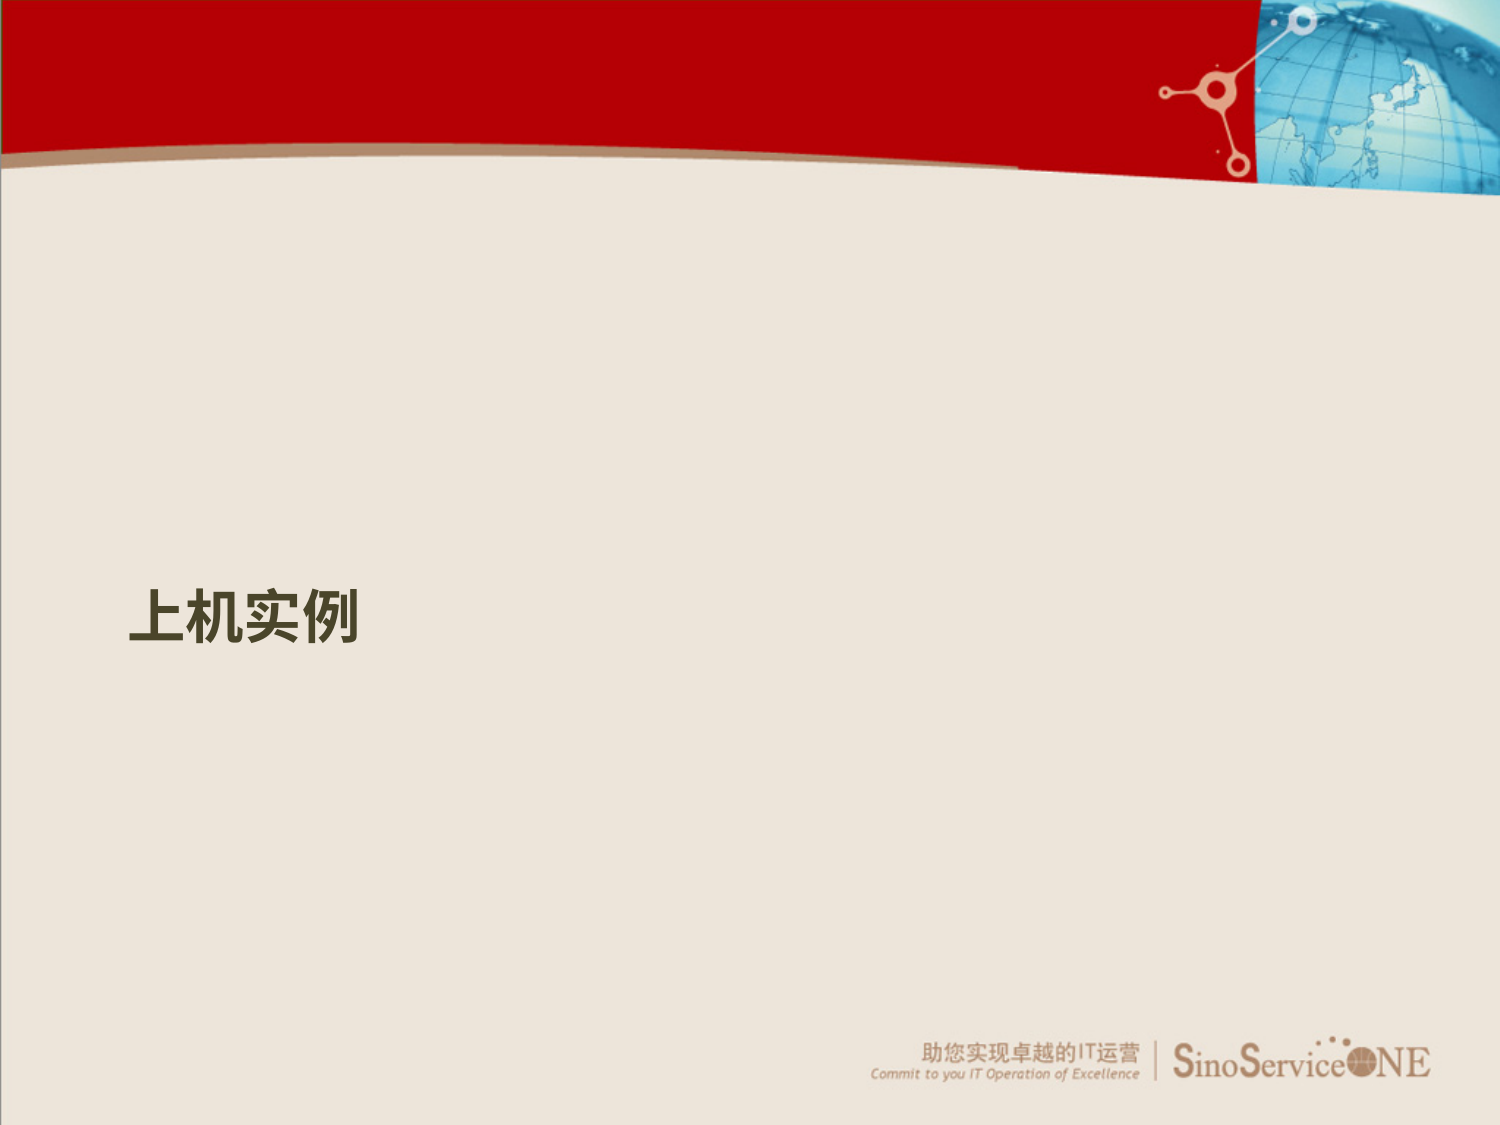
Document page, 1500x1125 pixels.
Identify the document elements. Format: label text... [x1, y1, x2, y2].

picture [0, 0, 1500, 1125]
title 上机实例 [112, 433, 1388, 658]
